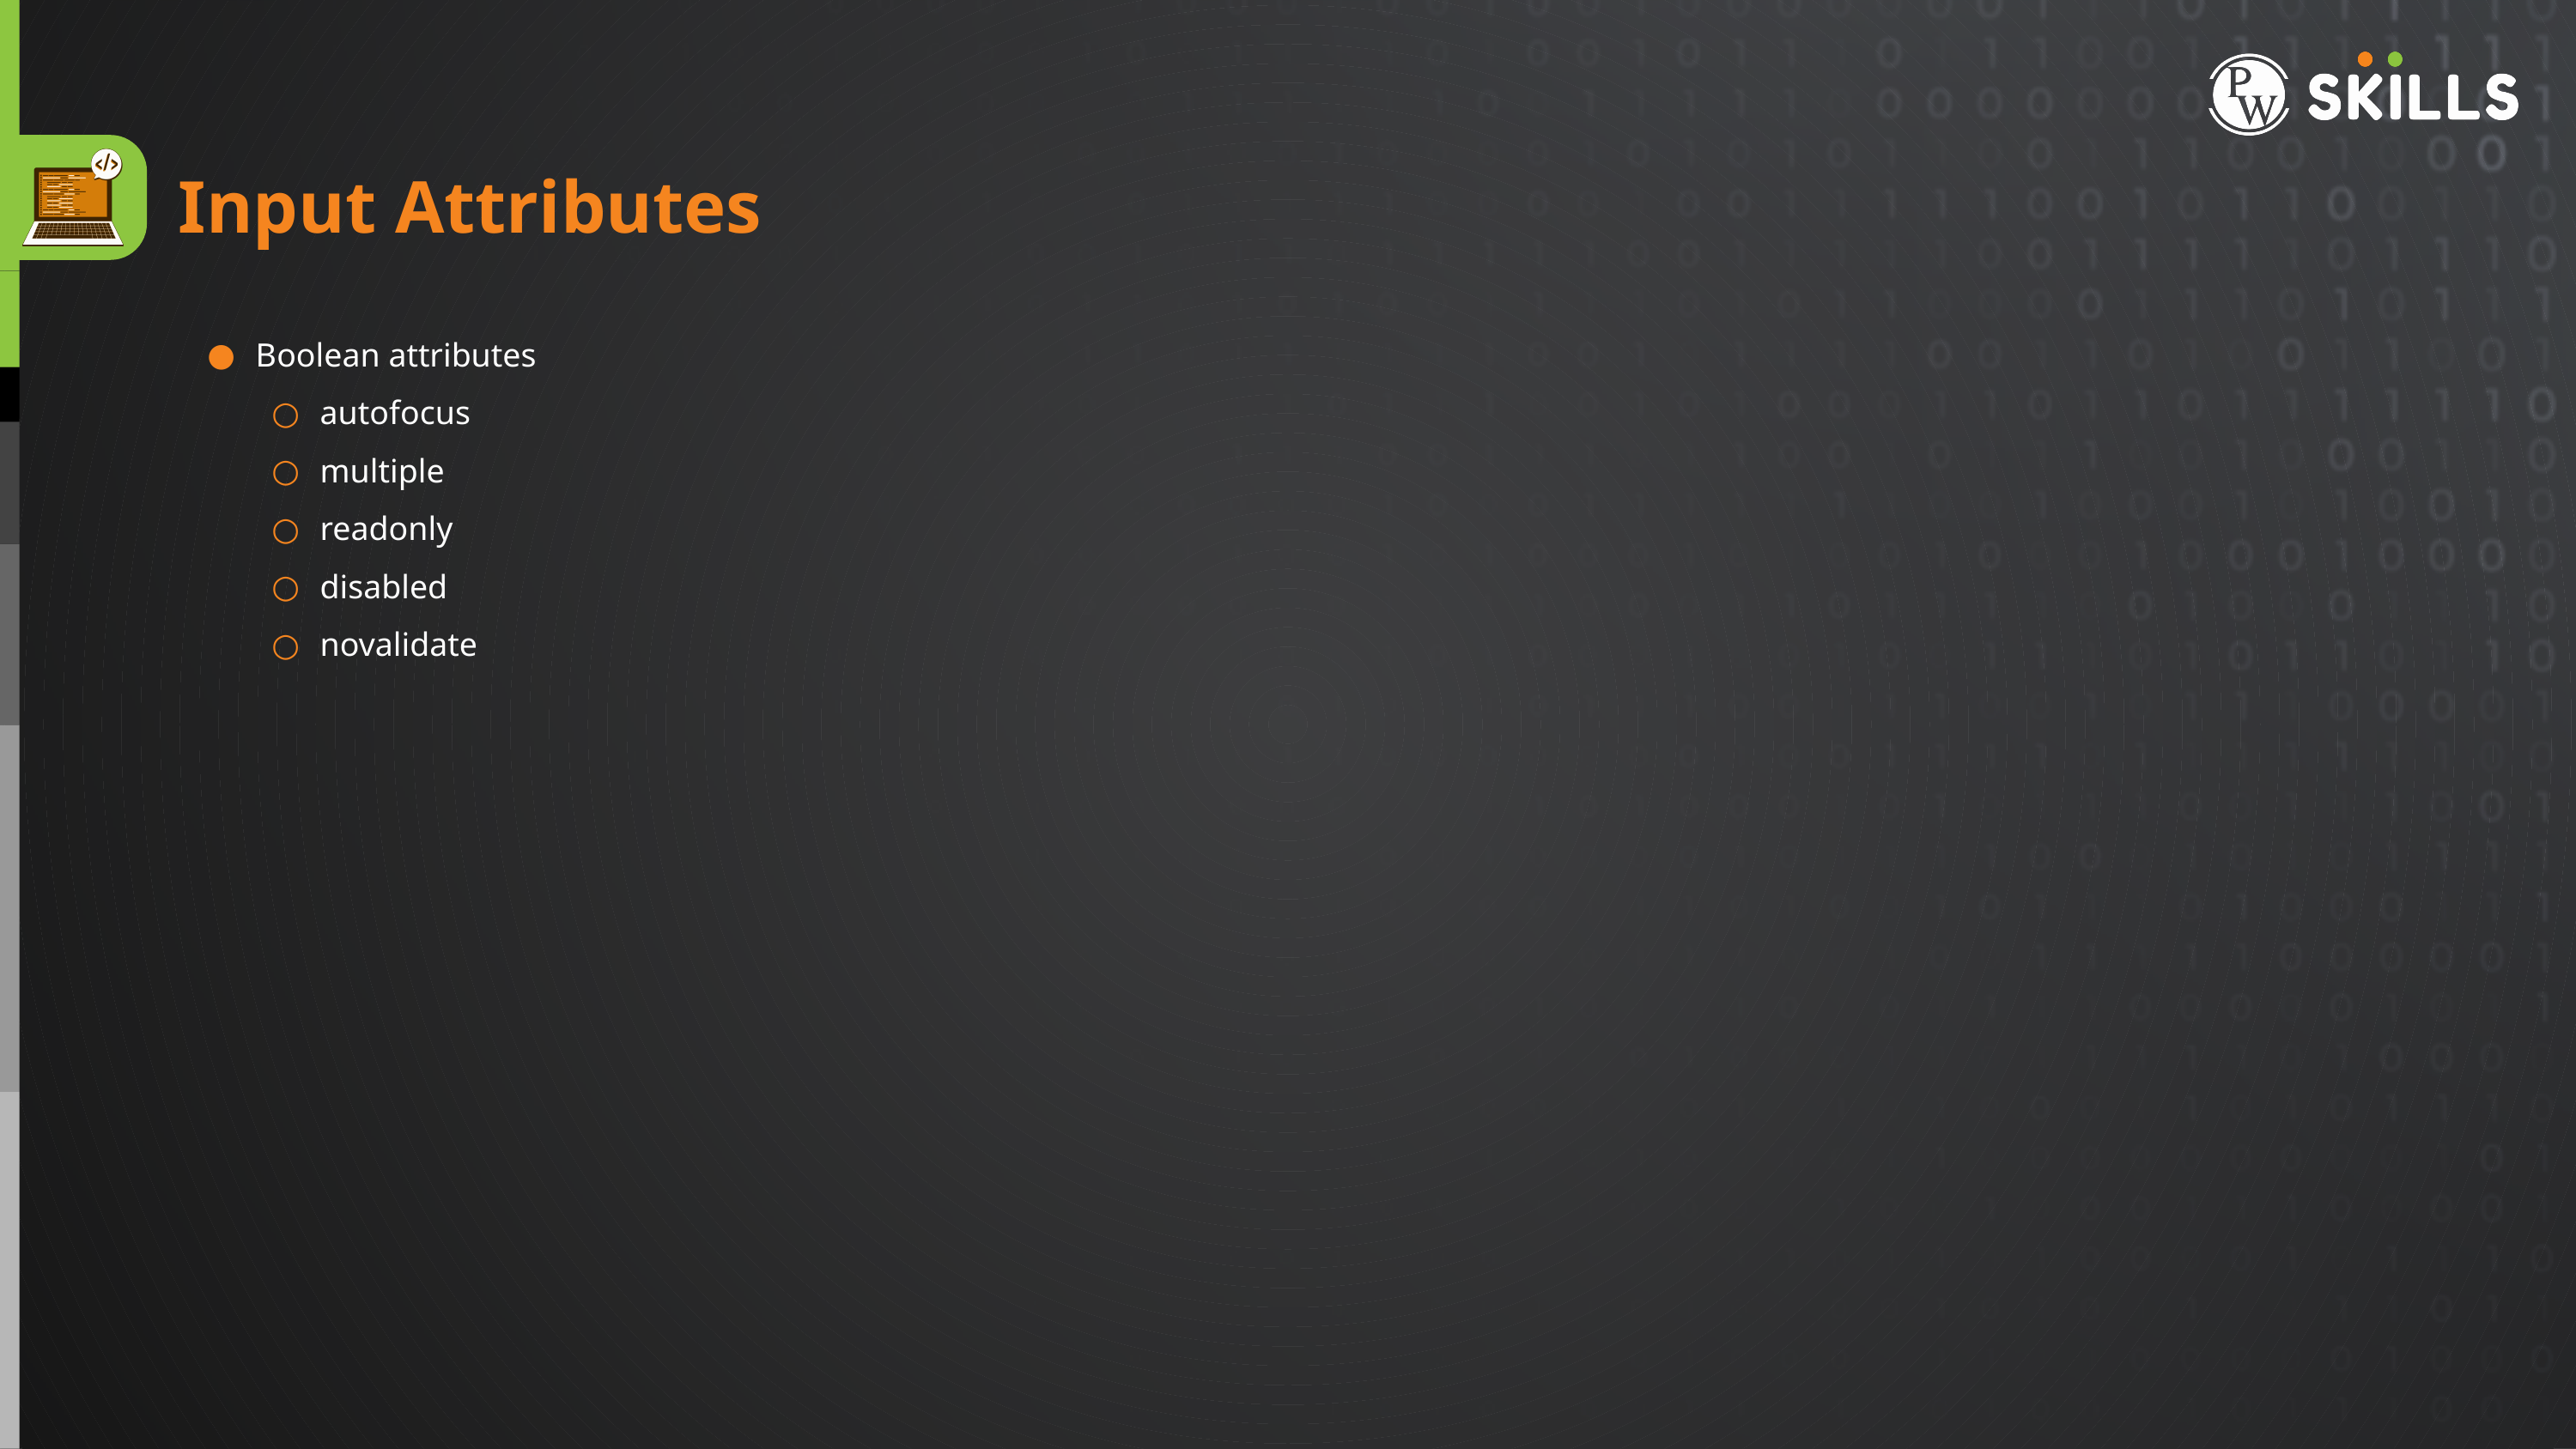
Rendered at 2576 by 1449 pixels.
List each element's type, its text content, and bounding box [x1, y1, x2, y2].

picture [2208, 52, 2518, 136]
picture [22, 149, 125, 246]
text_box Boolean attributes autofocus multiple readonly disabled novalidate [178, 302, 1487, 676]
text_box Input Attributes [178, 161, 2128, 248]
